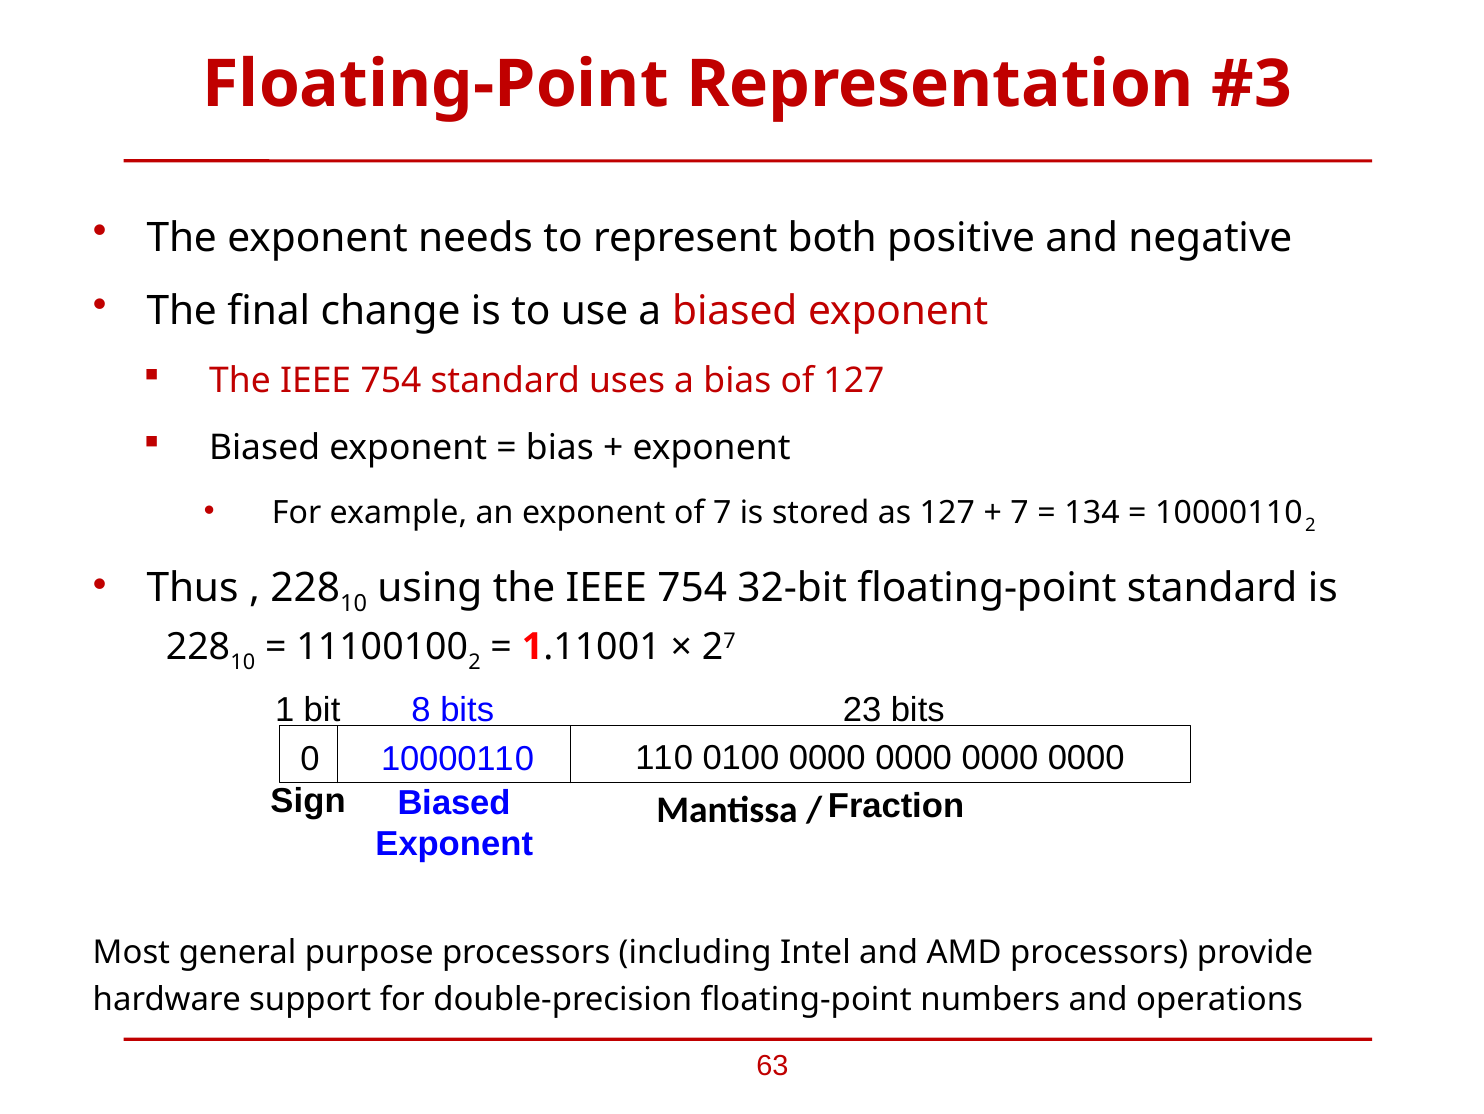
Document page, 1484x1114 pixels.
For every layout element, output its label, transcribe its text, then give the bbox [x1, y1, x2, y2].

title Floating-Point Representation #3 [123, 12, 1373, 149]
text_box Most general purpose processors (including Intel and AMD processors) provide hardware support for double-precision floating-point numbers and operations [77, 915, 1422, 1025]
slide_number 63 [642, 1039, 903, 1114]
list The exponent needs to represent both positive and negative The final change is to use a biased exponent The IEEE 754 standard uses a bias of 127 Biased exponent = bias + exponent For example, an exponent of 7 is stored as 127 + 7 = 134 = 100001102 Thus , 22810 using the IEEE 754 32-bit floating-point standard is [77, 198, 1435, 632]
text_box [259, 680, 1195, 881]
text_box 22810 = 111001002 = 1.11001 × 27 [151, 615, 761, 681]
